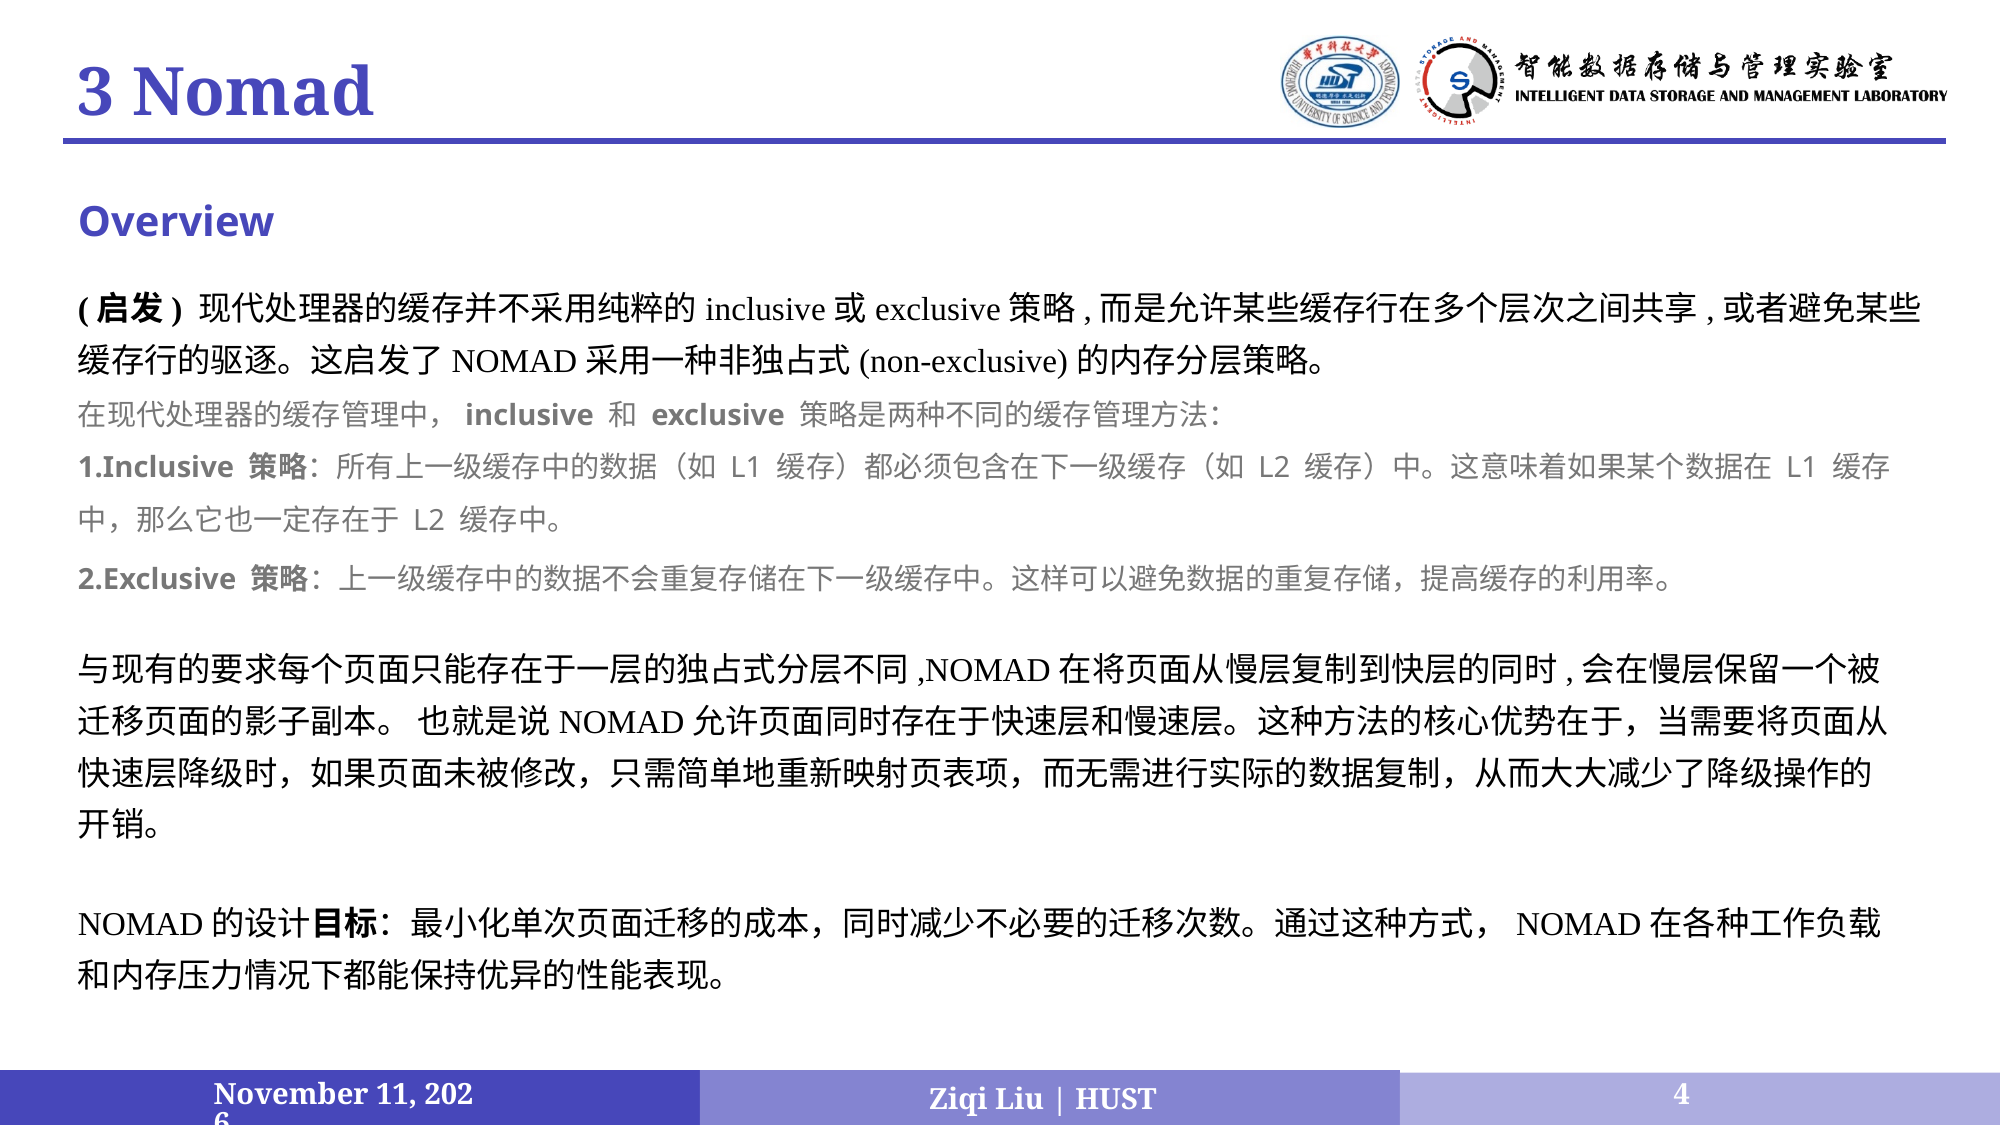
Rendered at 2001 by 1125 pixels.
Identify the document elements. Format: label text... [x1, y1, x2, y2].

text_box 与现有的要求每个页面只能存在于一层的独占式分层不同,NOMAD在将页面从慢层复制到快层的同时,会在慢层保留一个被迁移页面的影子副本。 也就是说NOMAD允许页面同时存在于快速层和慢速层。这种方法的核心优势在于，当需要将页面从快速层降级时，如果页面未被修改，只需简单地重新映射页表项，而无需进行实际的数据复制，从而大大减少了降级操作的开销。 [63, 628, 1921, 851]
picture [1409, 33, 1955, 128]
footer Ziqi Liu | HUST [671, 1075, 1414, 1120]
text_box Overview [63, 187, 538, 253]
text_box [502, 1069, 699, 1125]
text_box [1399, 1072, 1615, 1125]
text_box [699, 1120, 1399, 1125]
picture [1280, 35, 1400, 128]
text_box 3 Nomad [63, 50, 1179, 138]
text_box [0, 1069, 198, 1125]
text_box [1749, 1072, 2000, 1125]
slide_number 4 [1615, 1050, 1749, 1125]
text_box (启发) 现代处理器的缓存并不采用纯粹的inclusive或exclusive策略,而是允许某些缓存行在多个层次之间共享,或者避免某些缓存行的驱逐。这启发了NOMAD采用一种非独占式(non-exclusive)的内存分层策略。 在现代处理器的缓存管理中，inclusive 和 exclusive 策略是两种不同的缓存管理方法： Inclusive 策略：所有上一级缓存中的数据（如 L1 缓存）都必须包含在下一级缓存（如 L2 缓存）中。这意味着如果某个数据在 L1 缓存中，那么它也一定存在于 L2 缓存中。 Exclusive 策略：上一级缓存中的数据不会重复存储在下一级缓存中。这样可以避免数据的重复存储，提高缓存的利用率。 [63, 267, 1947, 604]
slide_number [198, 1065, 502, 1125]
text_box NOMAD的设计目标：最小化单次页面迁移的成本，同时减少不必要的迁移次数。通过这种方式，NOMAD在各种工作负载和内存压力情况下都能保持优异的性能表现。 [63, 882, 1921, 1047]
text_box [699, 1069, 1401, 1075]
